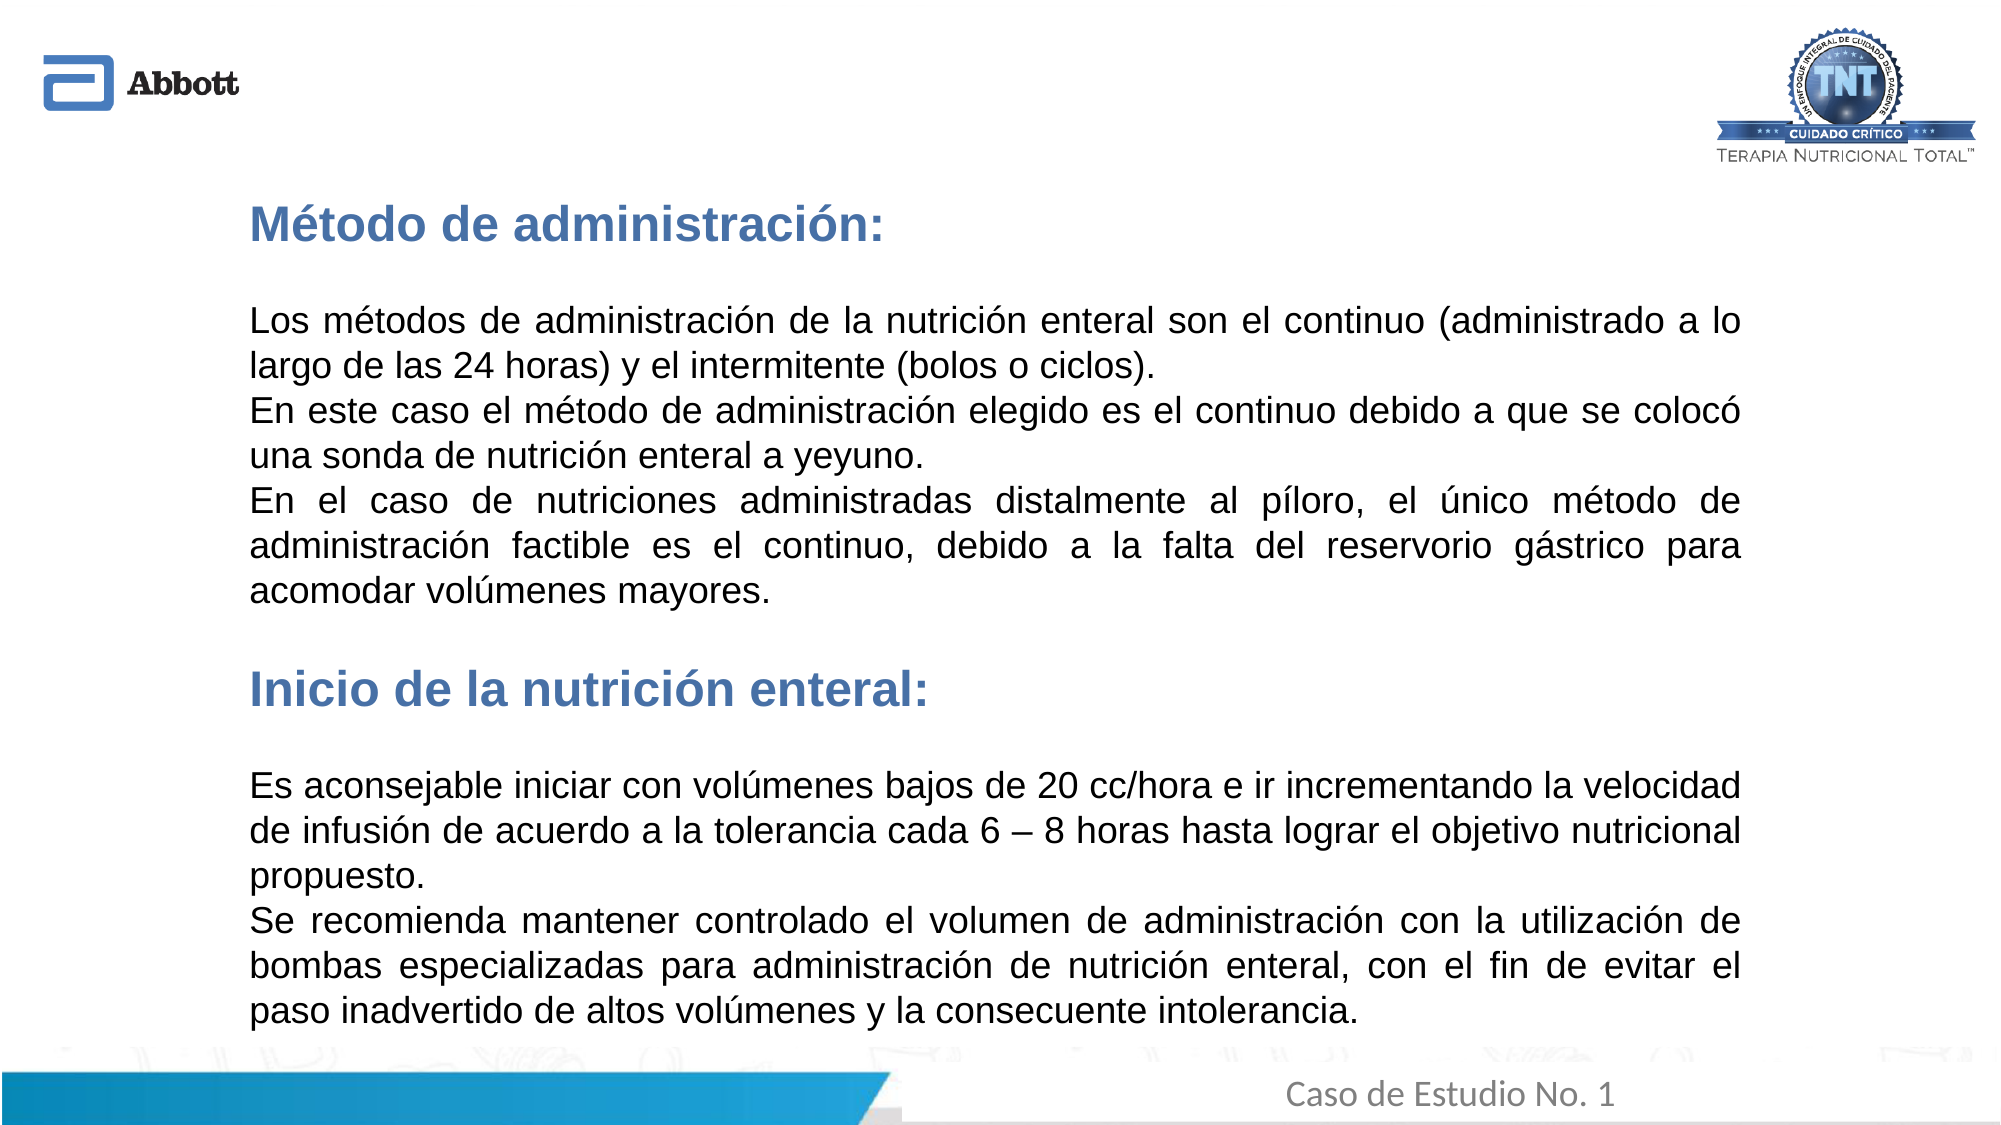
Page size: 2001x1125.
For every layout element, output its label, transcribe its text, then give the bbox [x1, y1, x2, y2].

text_box Método de administración: Los métodos de administración de la nutrición enteral son el continuo (administrado a lo largo de las 24 horas) y el intermitente (bolos o ciclos). En este caso el método de administración elegido es el continuo debido a que se colocó una sonda de nutrición enteral a yeyuno. En el caso de nutriciones administradas distalmente al píloro, el único método de administración factible es el continuo, debido a la falta del reservorio gástrico para acomodar volúmenes mayores. Inicio de la nutrición enteral: Es aconsejable iniciar con volúmenes bajos de 20 cc/hora e ir incrementando la velocidad de infusión de acuerdo a la tolerancia cada 6 – 8 horas hasta lograr el objetivo nutricional propuesto. Se recomienda mantener controlado el volumen de administración con la utilización de bombas especializadas para administración de nutrición enteral, con el fin de evitar el paso inadvertido de altos volúmenes y la consecuente intolerancia. [234, 184, 1757, 1039]
picture [0, 0, 2001, 1125]
